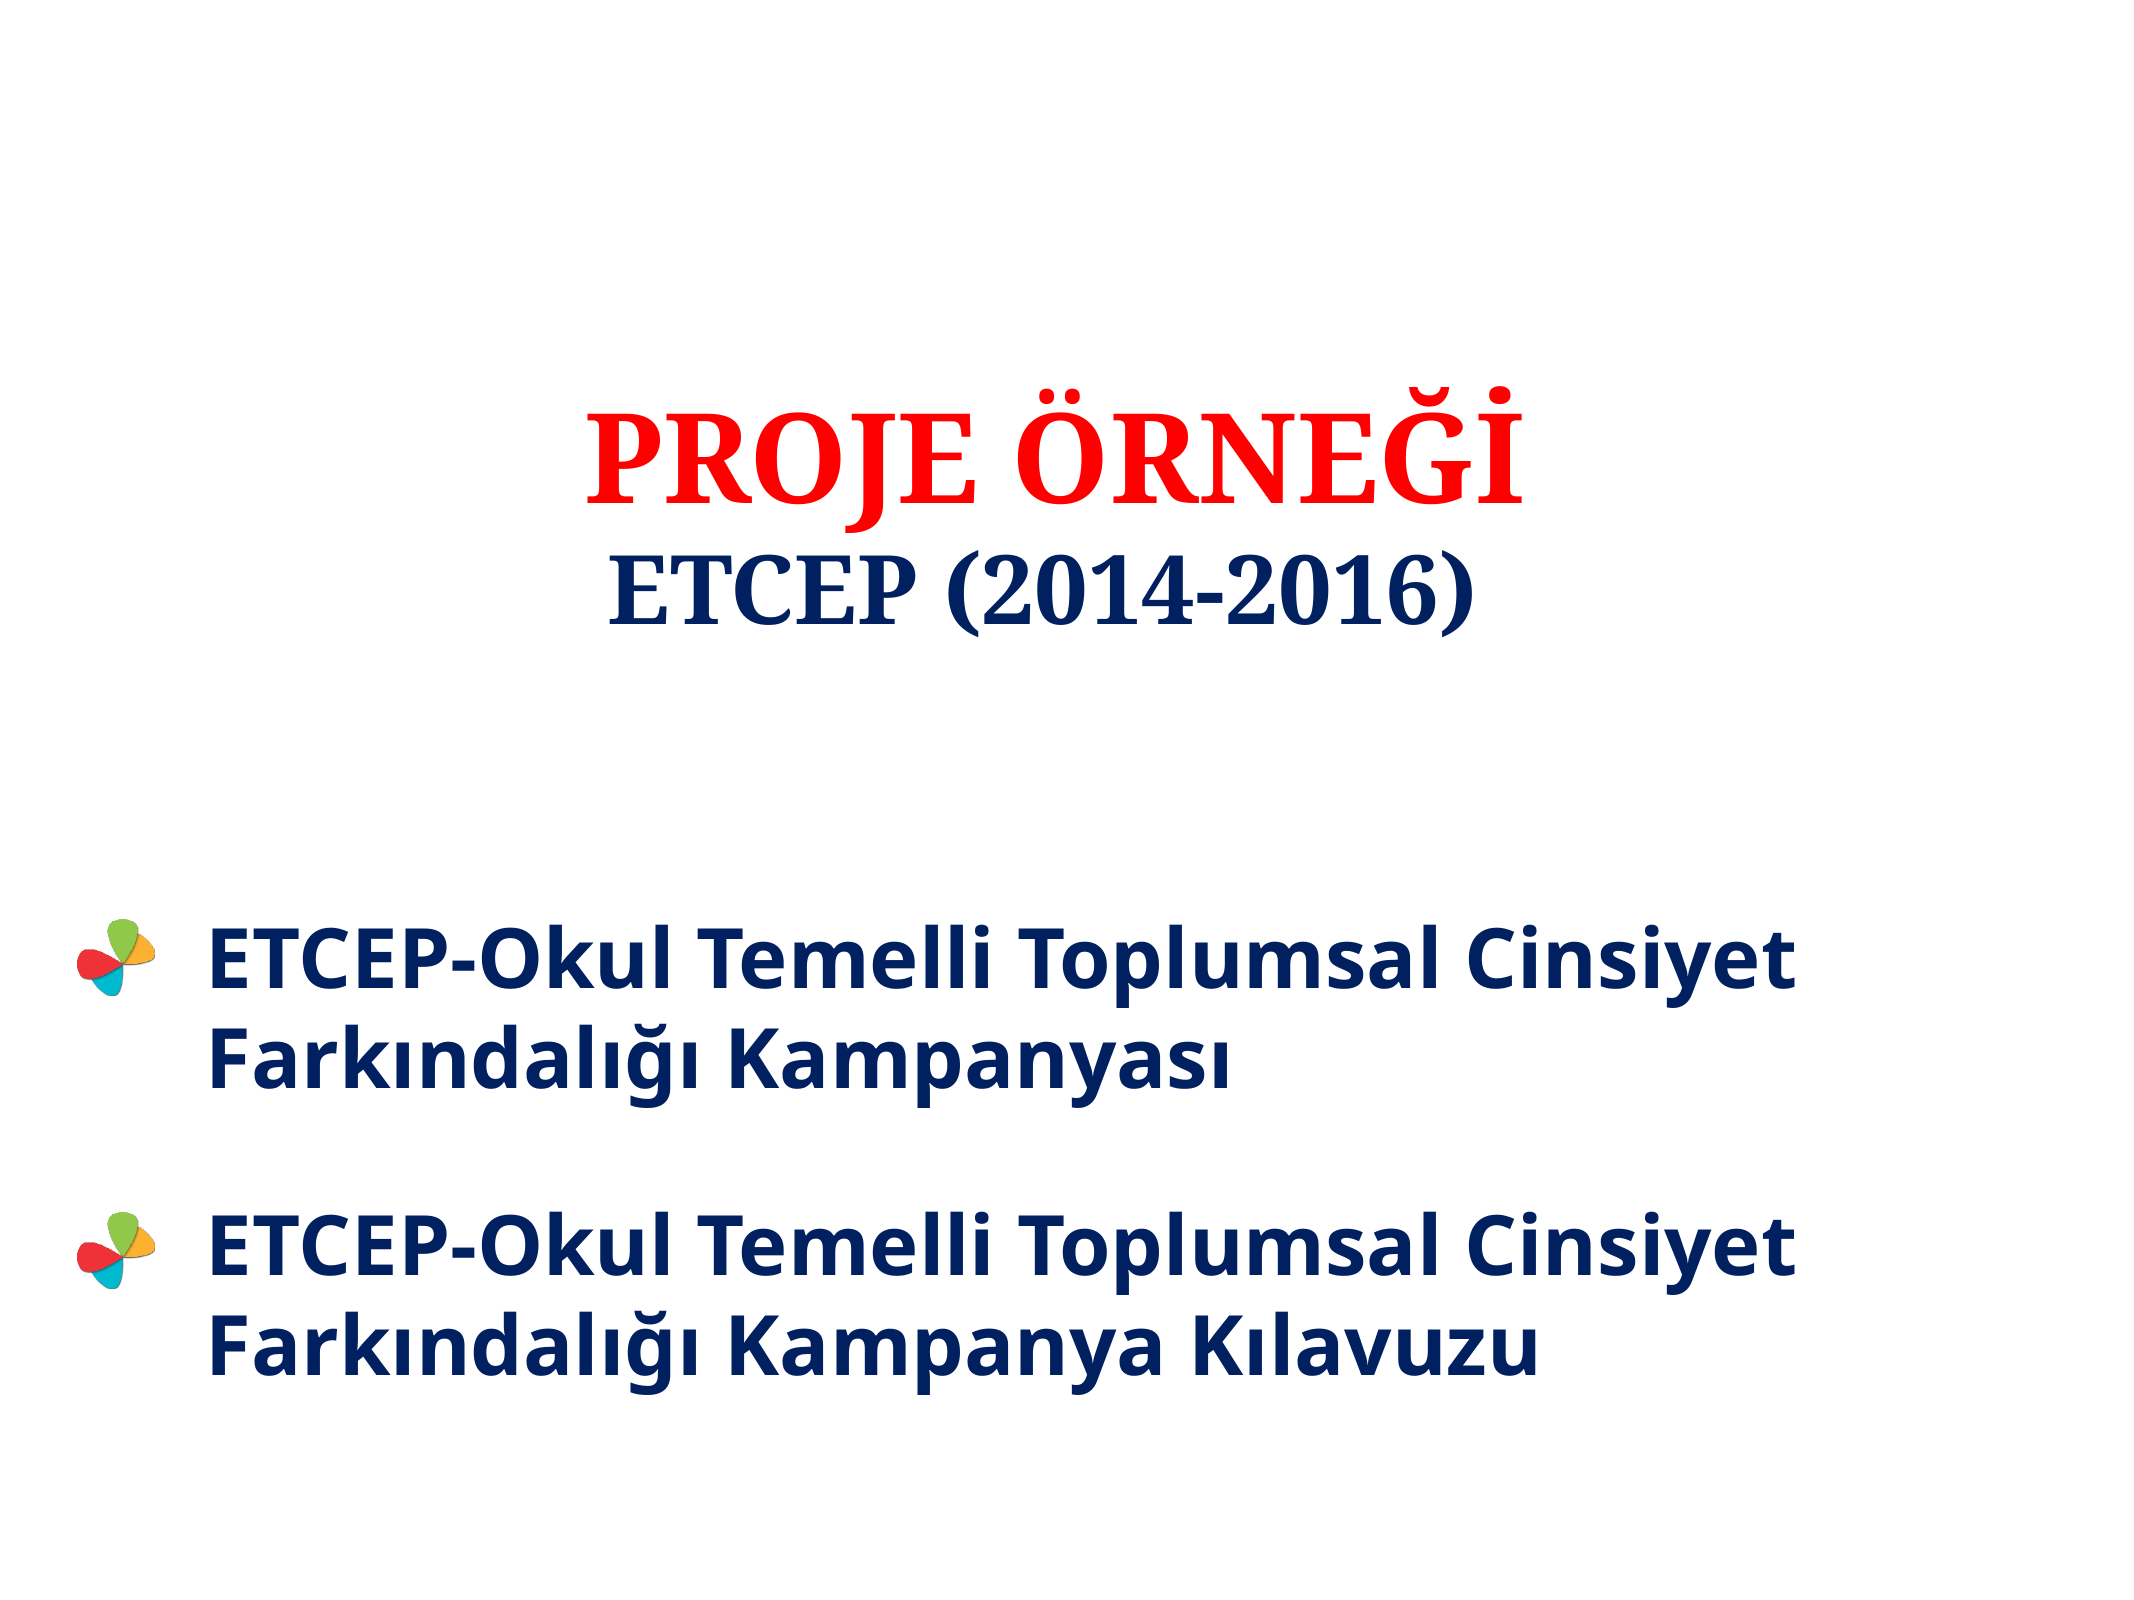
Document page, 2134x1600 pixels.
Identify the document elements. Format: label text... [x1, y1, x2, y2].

picture [77, 919, 155, 996]
picture [77, 1212, 155, 1289]
list ETCEP-Okul Temelli Toplumsal Cinsiyet Farkındalığı Kampanyası ETCEP-Okul Temelli Toplumsal Cinsiyet Farkındalığı Kampanya Kılavuzu [205, 866, 1881, 1431]
title PROJE ÖRNEĞİ ETCEP (2014-2016) [77, 238, 2033, 785]
